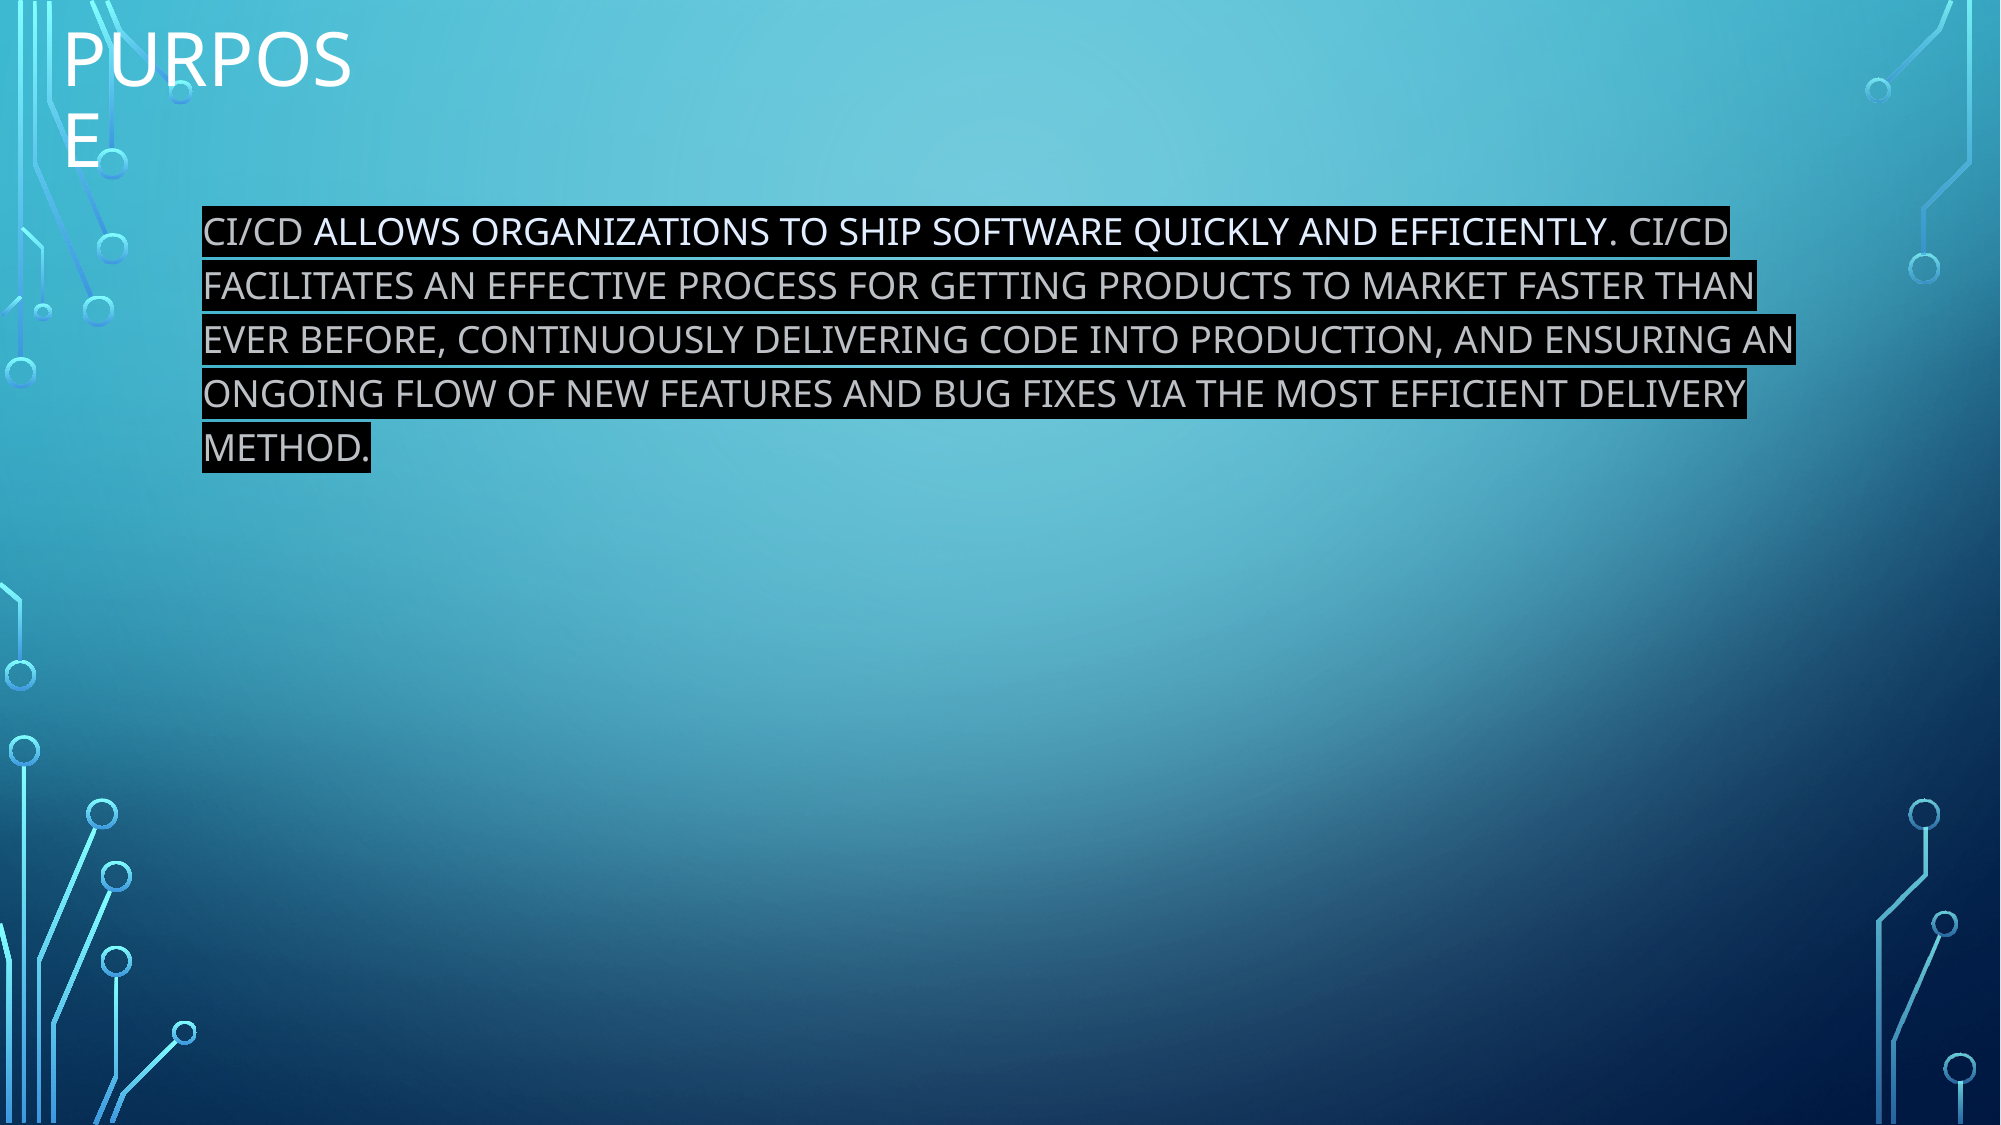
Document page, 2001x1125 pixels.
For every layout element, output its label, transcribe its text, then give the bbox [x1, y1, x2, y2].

title PURPOSE [46, 48, 409, 192]
list CI/CD allows organizations to ship software quickly and efficiently. CI/CD facilitates an effective process for getting products to market faster than ever before, continuously delivering code into production, and ensuring an ongoing flow of new features and bug fixes via the most efficient delivery method. [187, 191, 1813, 437]
